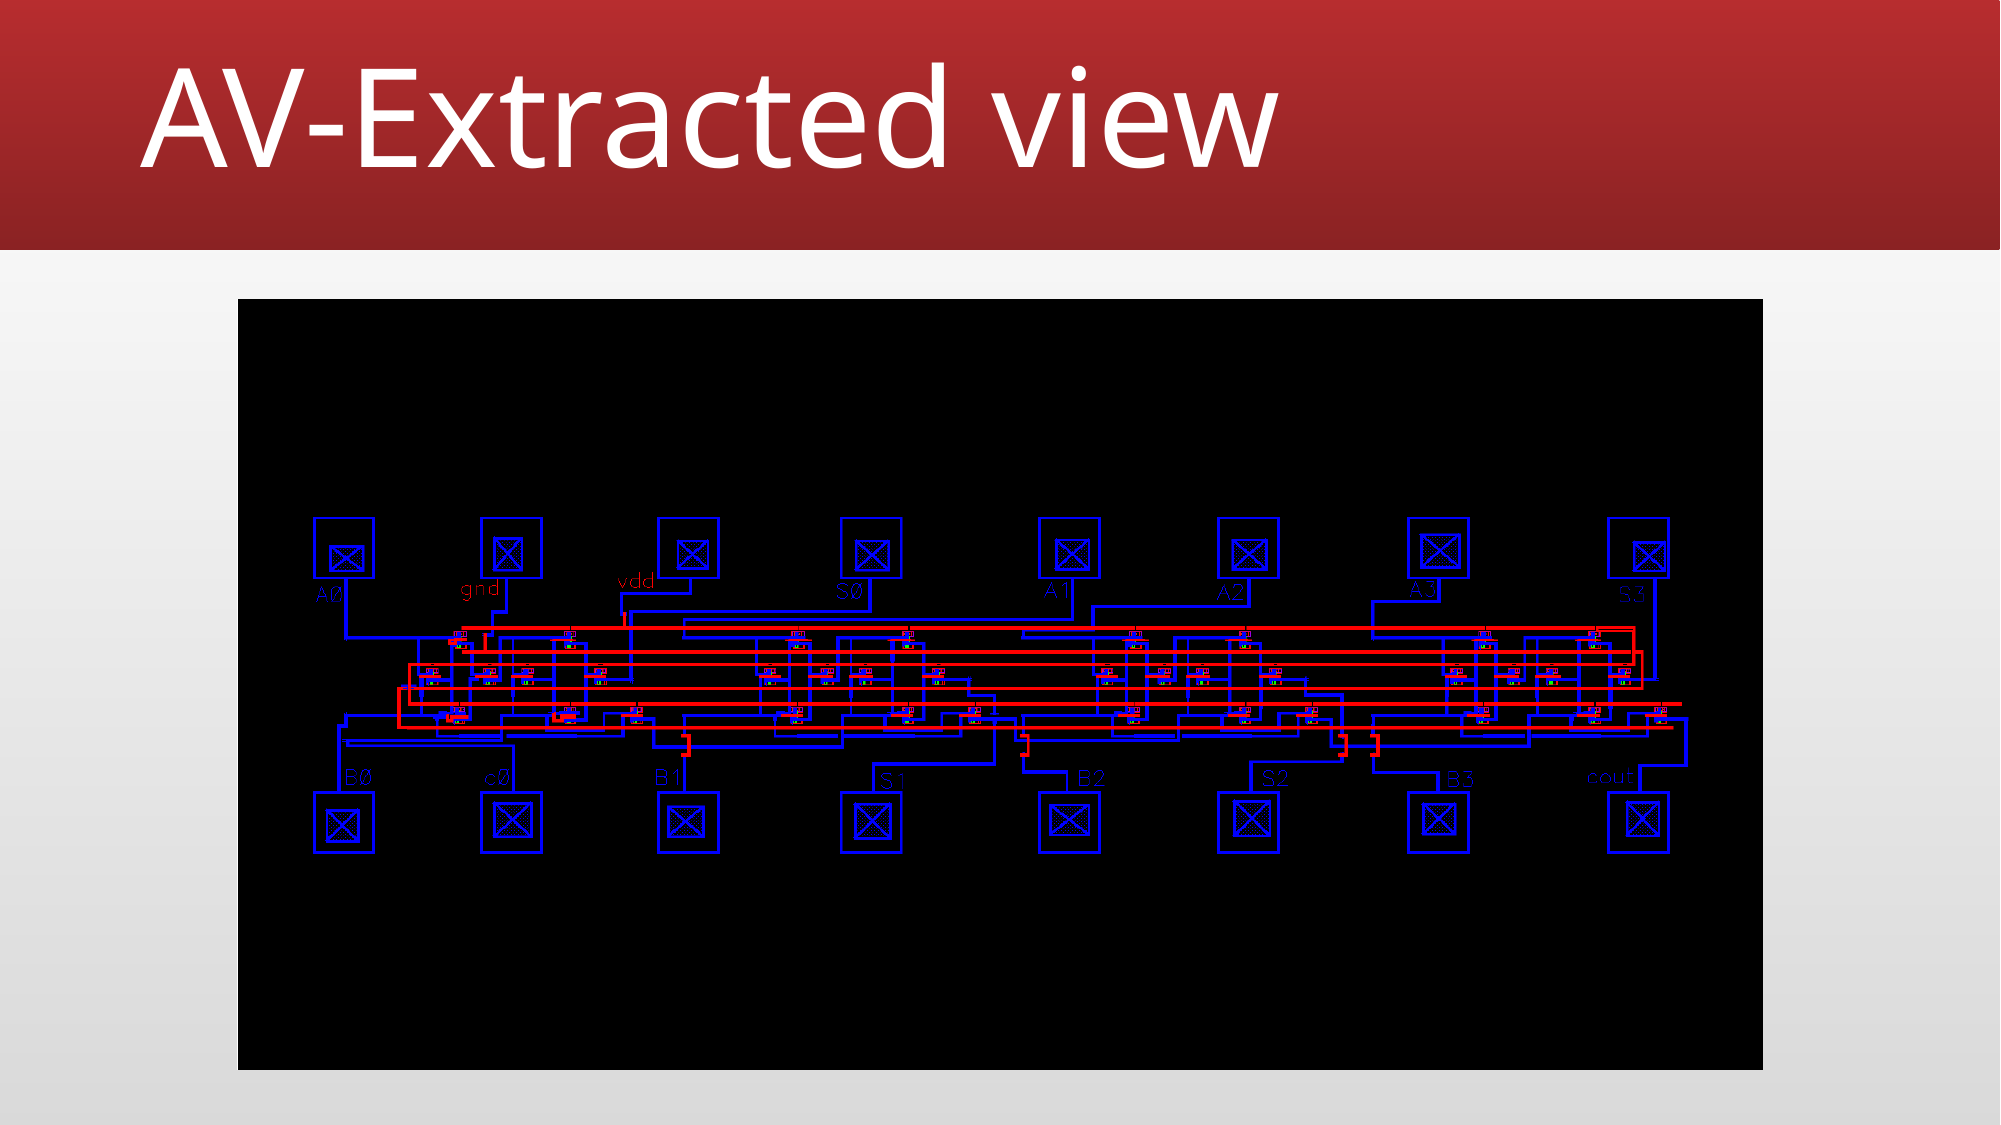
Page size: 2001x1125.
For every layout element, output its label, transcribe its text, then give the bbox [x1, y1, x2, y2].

picture [237, 299, 1763, 1070]
title AV-Extracted view [125, 21, 1875, 225]
